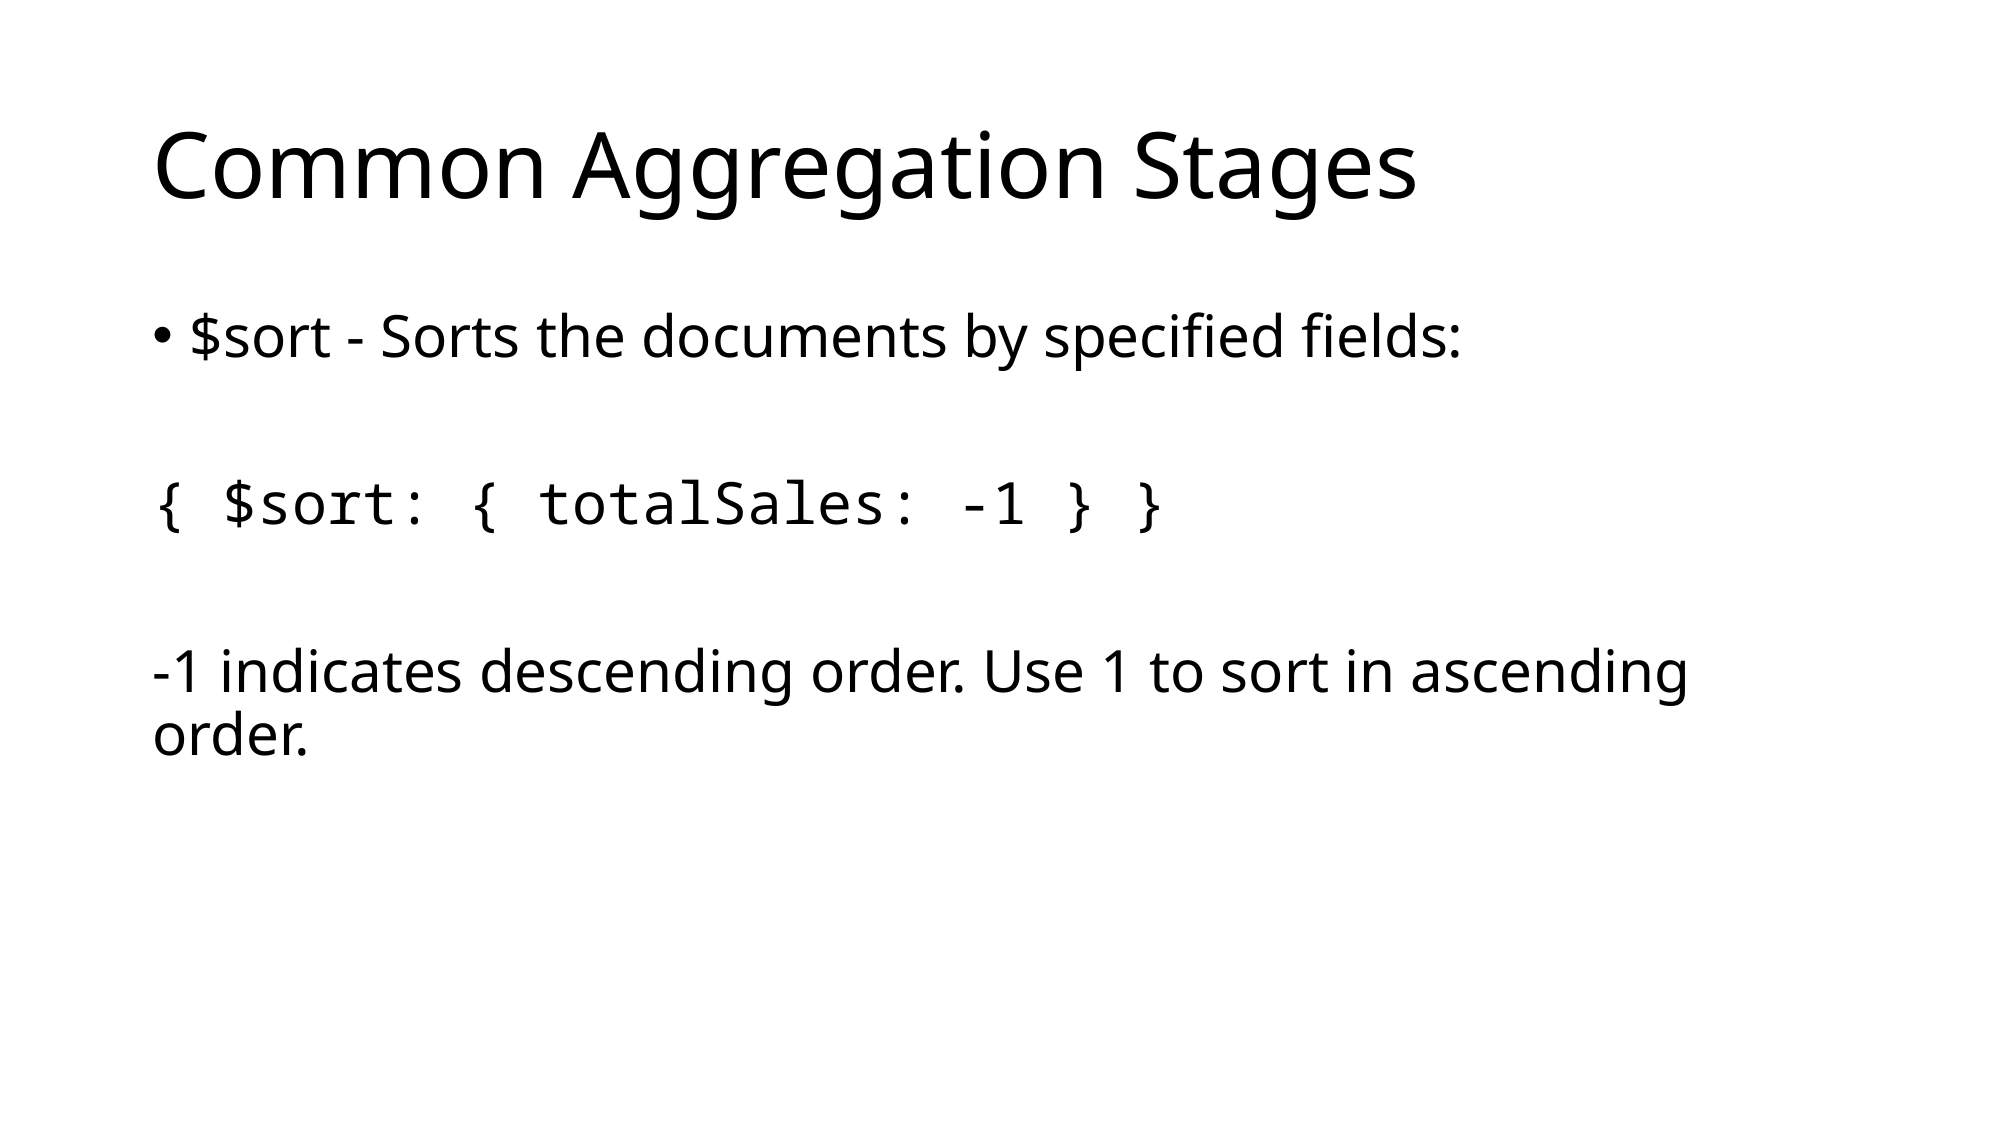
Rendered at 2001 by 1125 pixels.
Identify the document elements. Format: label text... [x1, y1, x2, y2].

list $sort - Sorts the documents by specified fields: { $sort: { totalSales: -1 } } -1 indicates descending order. Use 1 to sort in ascending order. [137, 299, 1863, 1014]
title Common Aggregation Stages [137, 59, 1863, 278]
